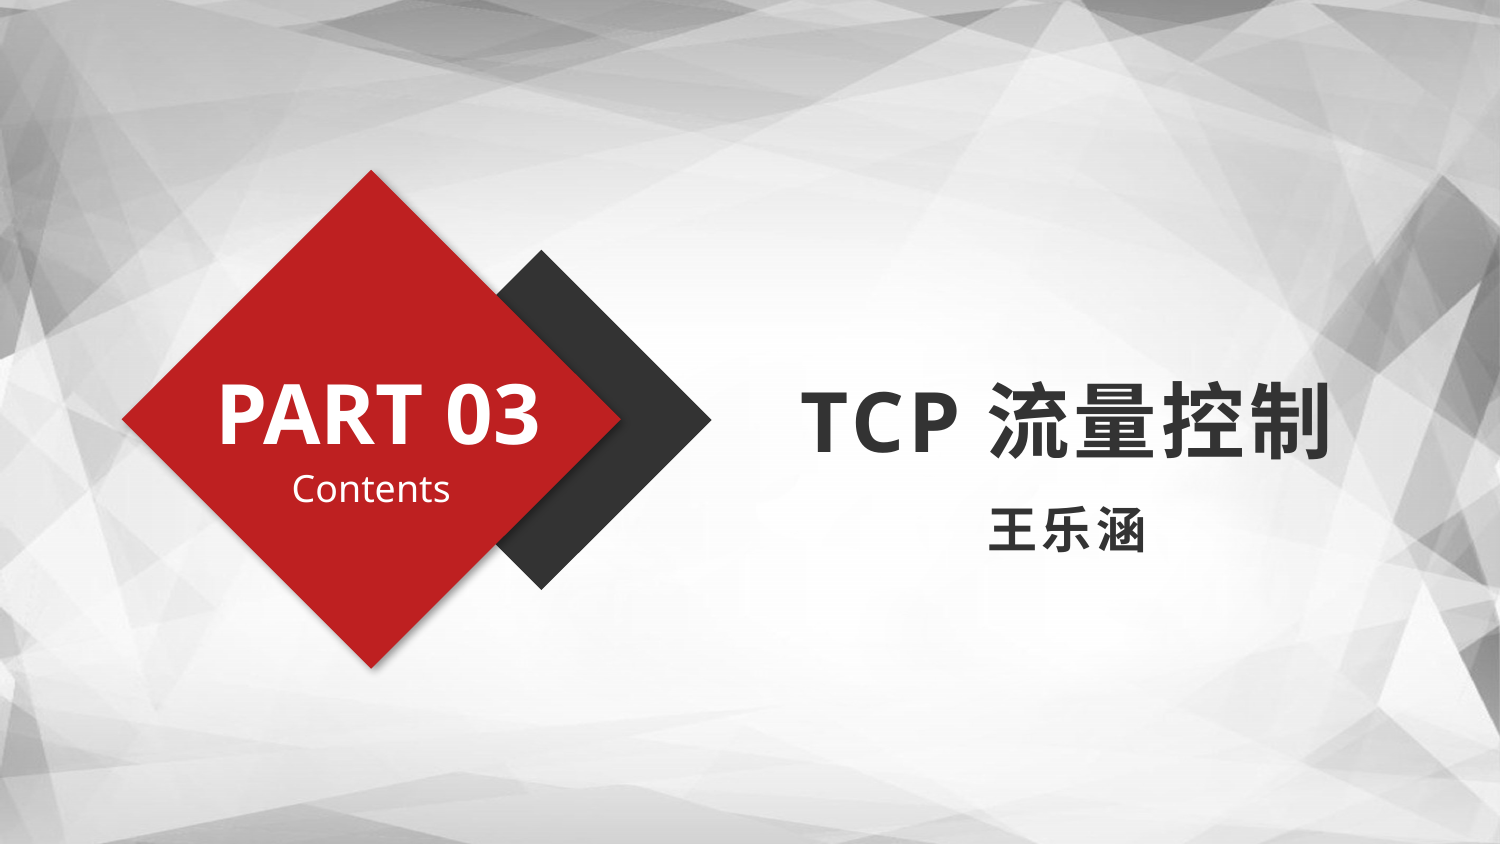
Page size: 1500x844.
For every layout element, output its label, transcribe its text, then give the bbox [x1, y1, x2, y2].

picture [0, 0, 1500, 844]
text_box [167, 124, 667, 715]
text_box TCP流量控制 王乐涵 [775, 313, 1358, 565]
